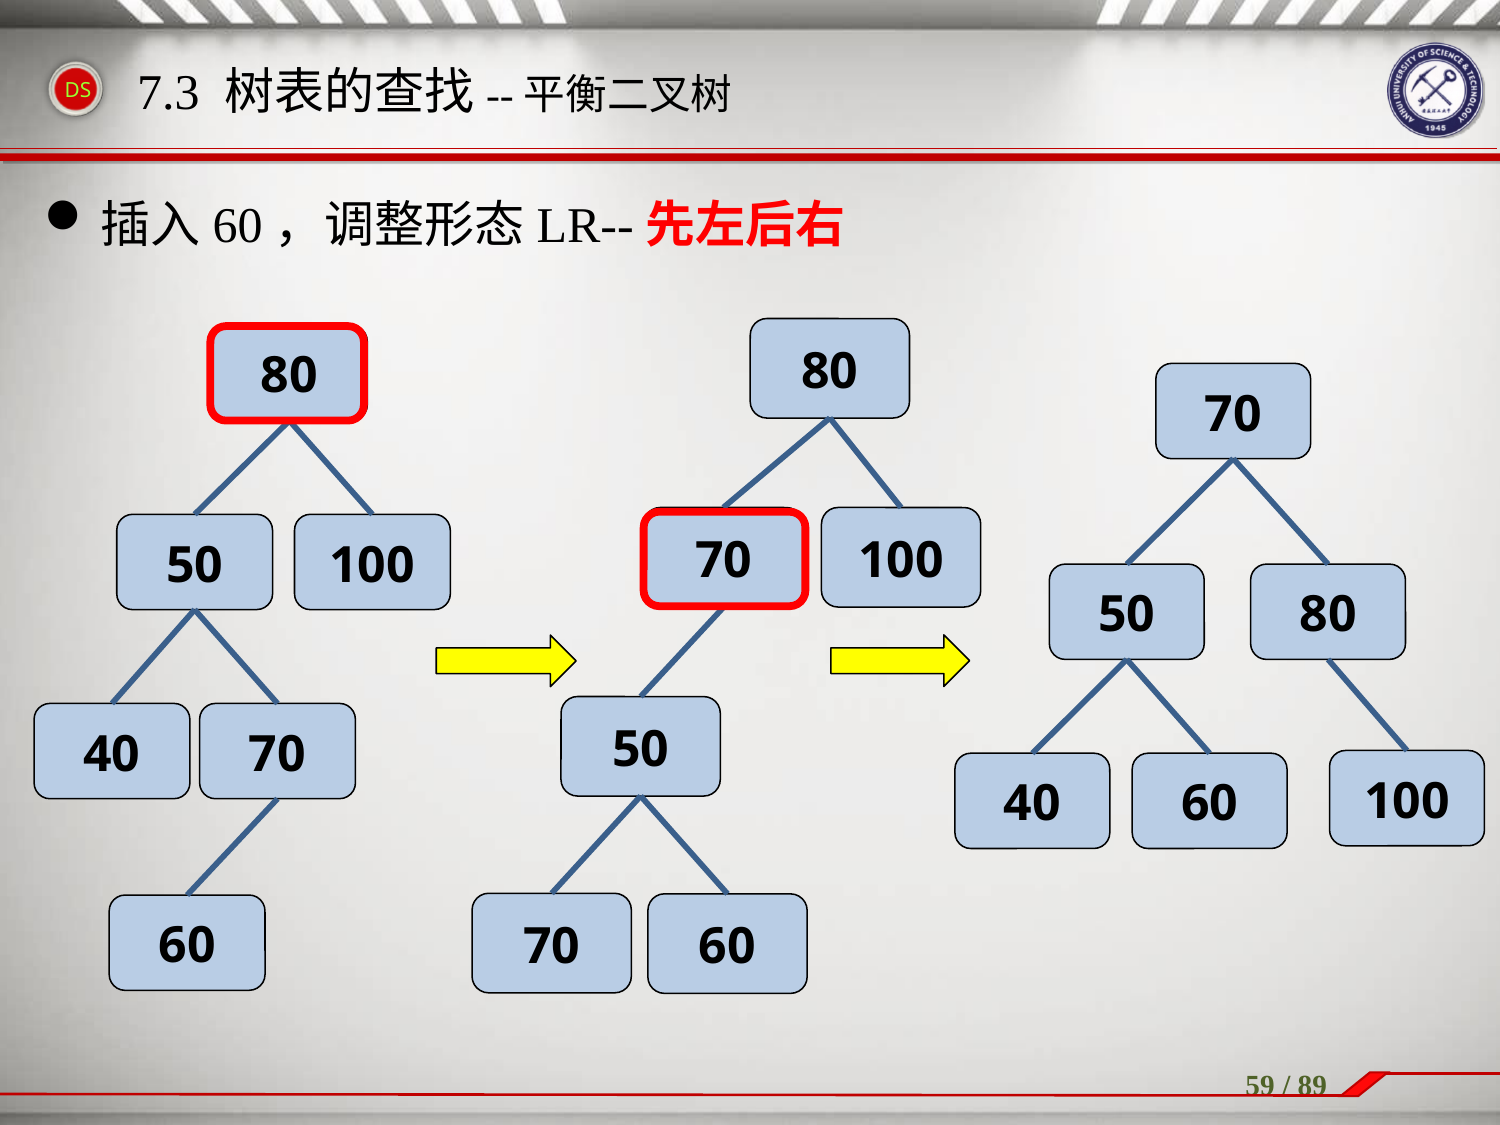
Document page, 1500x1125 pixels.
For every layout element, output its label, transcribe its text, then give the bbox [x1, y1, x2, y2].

text_box 40 [34, 703, 190, 799]
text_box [289, 420, 373, 515]
text_box 100 [294, 514, 451, 610]
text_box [471, 318, 981, 994]
picture [0, 1075, 1500, 1125]
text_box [986, 363, 1485, 849]
text_box [210, 326, 364, 419]
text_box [194, 609, 278, 704]
picture [1271, 1083, 1286, 1094]
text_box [194, 420, 287, 515]
text_box 80 [222, 325, 368, 419]
picture [0, 161, 1500, 1094]
picture [1308, 1083, 1321, 1094]
text_box 50 [116, 514, 273, 608]
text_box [108, 798, 278, 991]
picture [1284, 1083, 1301, 1094]
picture [1249, 1083, 1269, 1094]
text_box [111, 609, 193, 704]
title 7.3 树表的查找--平衡二叉树 [121, 42, 1377, 138]
picture [1302, 1086, 1307, 1094]
picture [1323, 1083, 1353, 1094]
text_box 70 [199, 703, 356, 799]
text_box [436, 647, 466, 674]
list 插入60，调整形态LR--先左后右 [29, 184, 1471, 1083]
picture [0, 0, 1500, 153]
